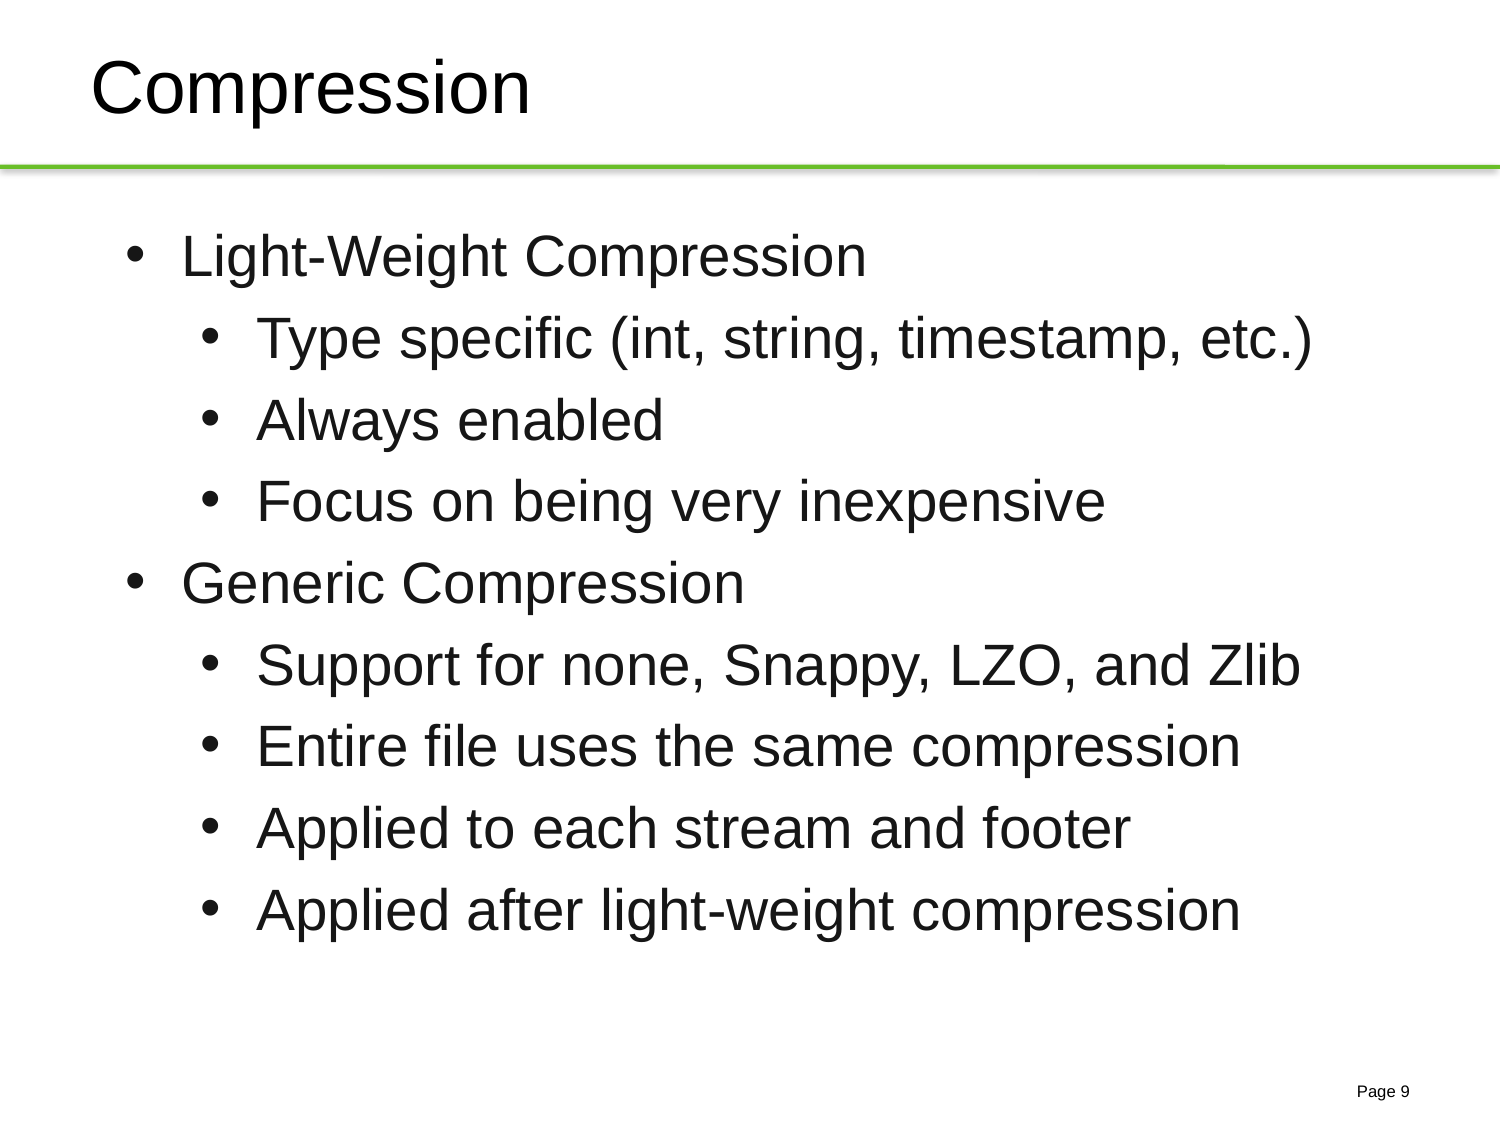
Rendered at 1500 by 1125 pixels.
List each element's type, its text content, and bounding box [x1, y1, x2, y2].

text_box [1178, 865, 1329, 1016]
title Compression [75, 0, 1425, 167]
slide_number Page 9 [1074, 1060, 1425, 1121]
text_box Light-Weight Compression Type specific (int, string, timestamp, etc.) Always enabled Focus on being very inexpensive Generic Compression Support for none, Snappy, LZO, and Zlib Entire file uses the same compression Applied to each stream and footer Applied after light-weight compression [110, 211, 1425, 1042]
